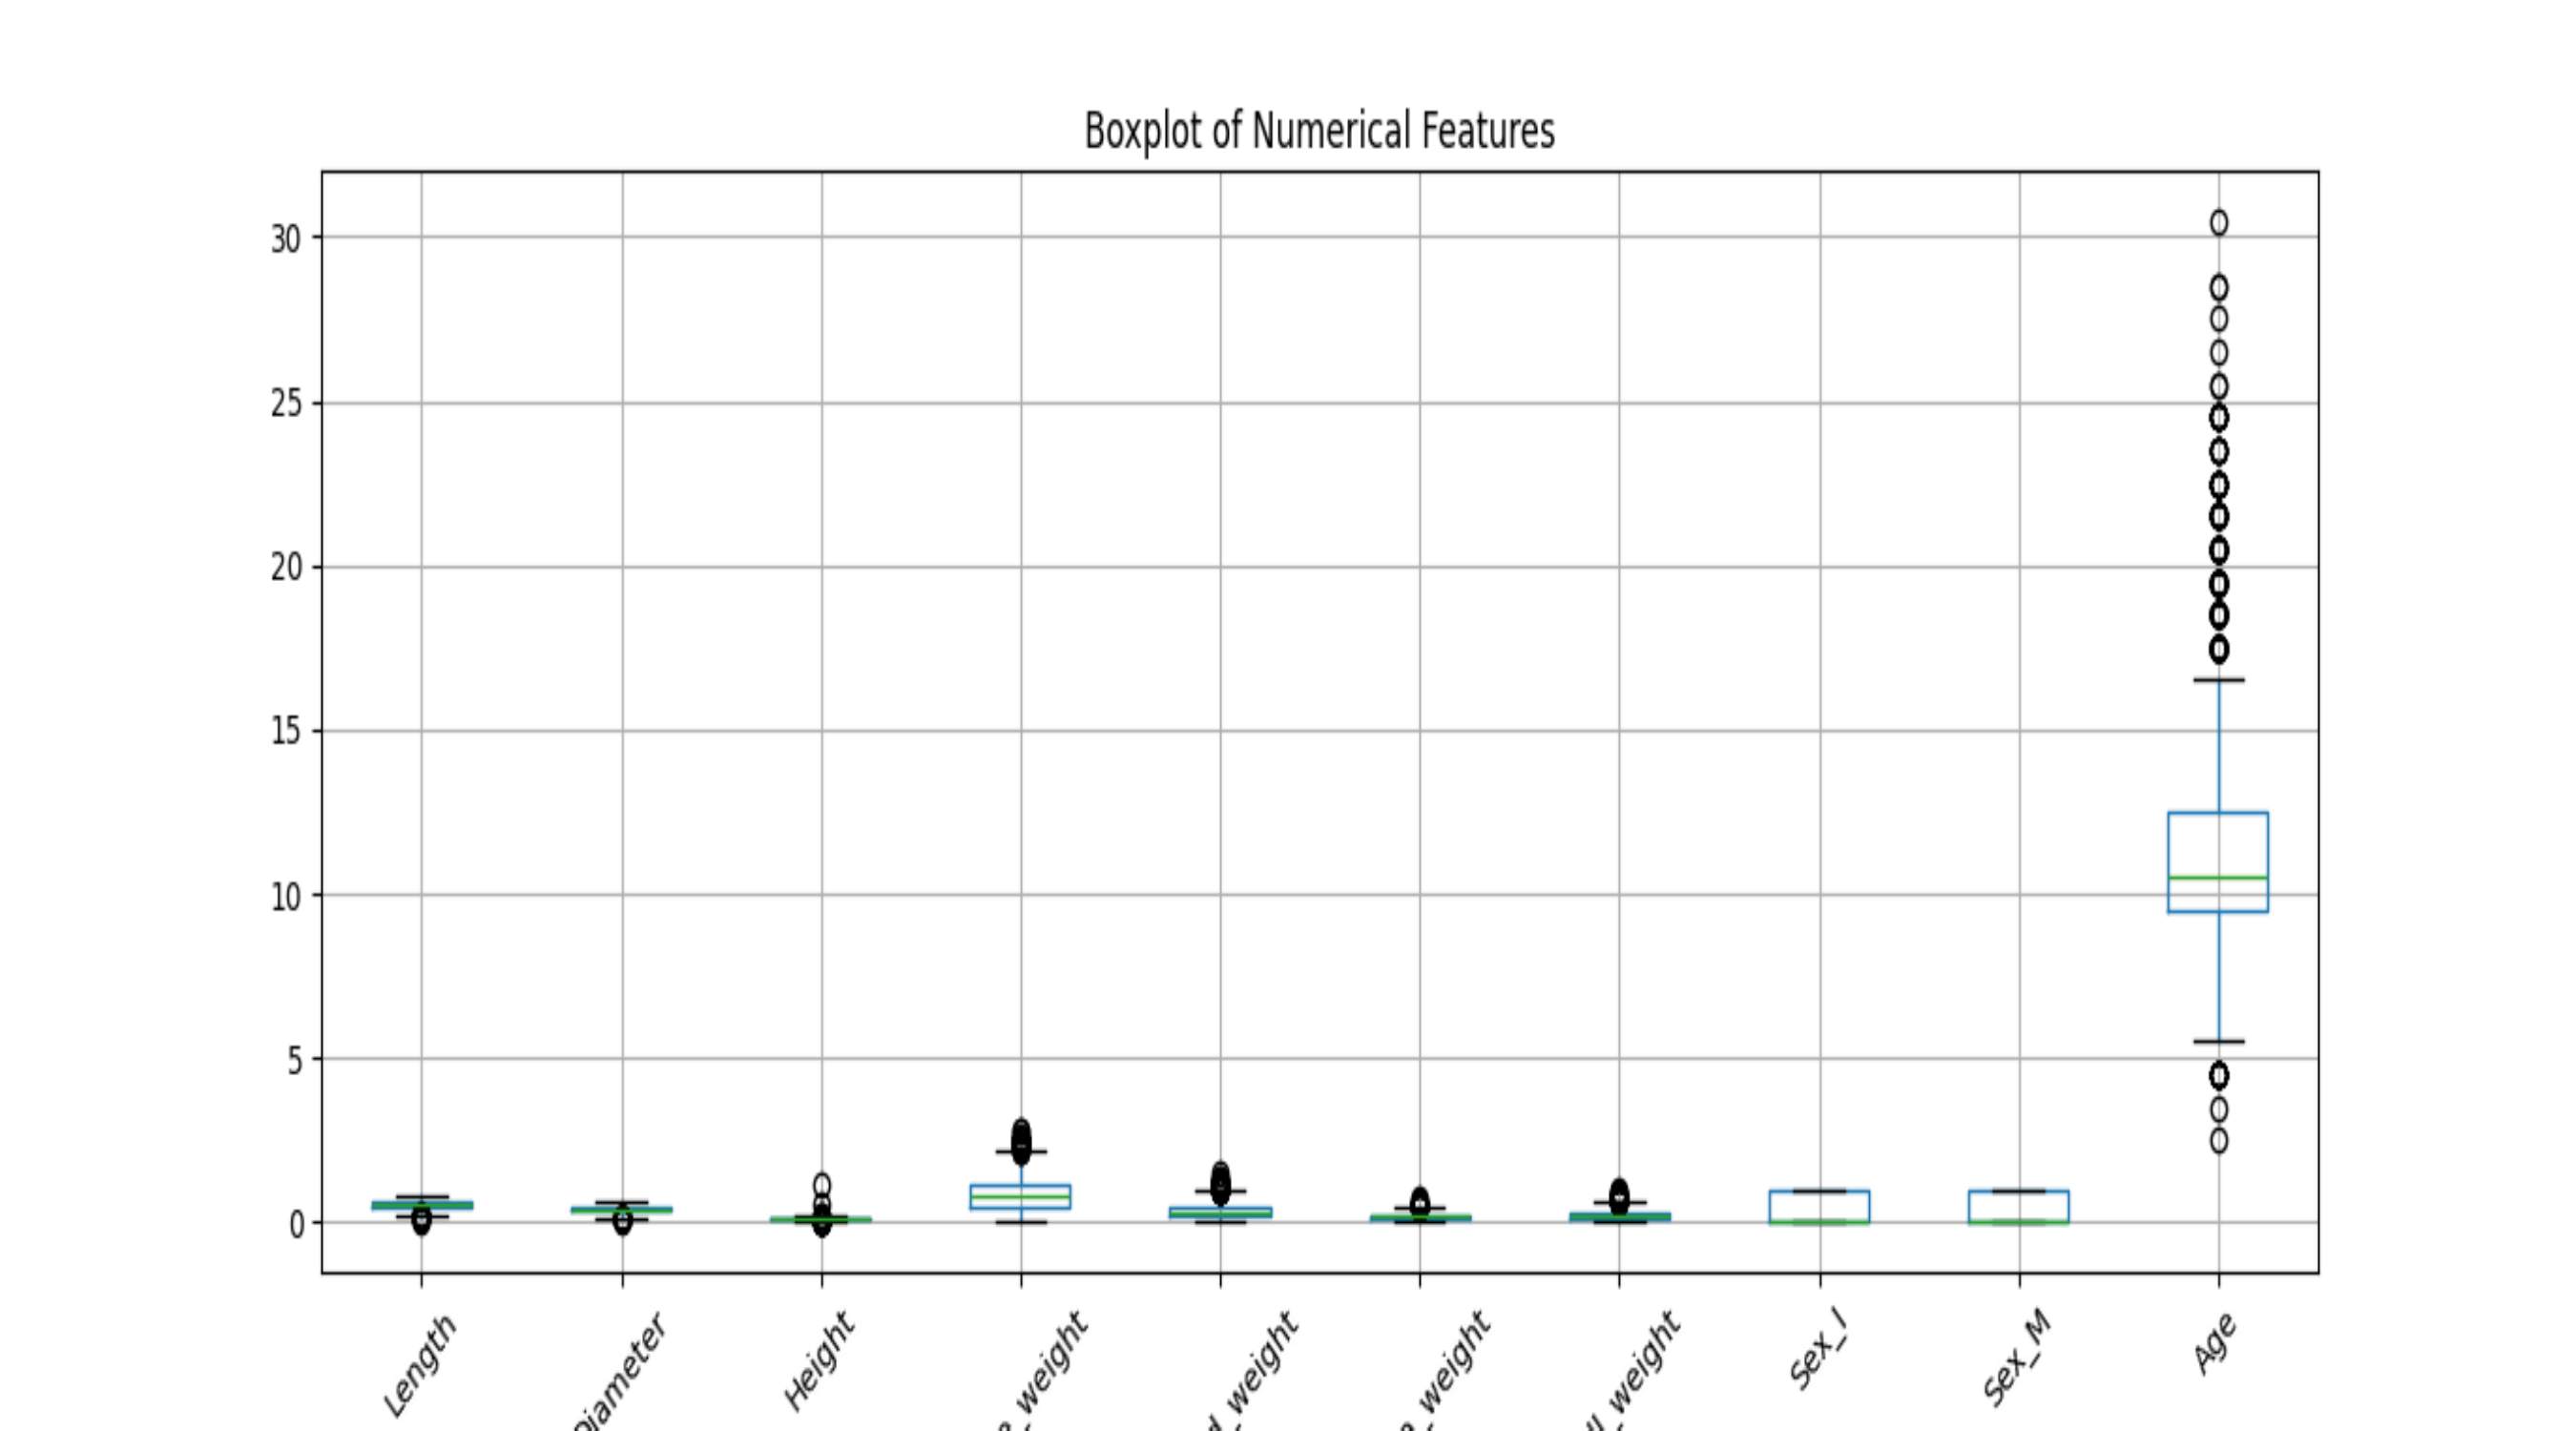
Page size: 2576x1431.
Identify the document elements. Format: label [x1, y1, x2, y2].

list [0, 0, 2576, 1431]
